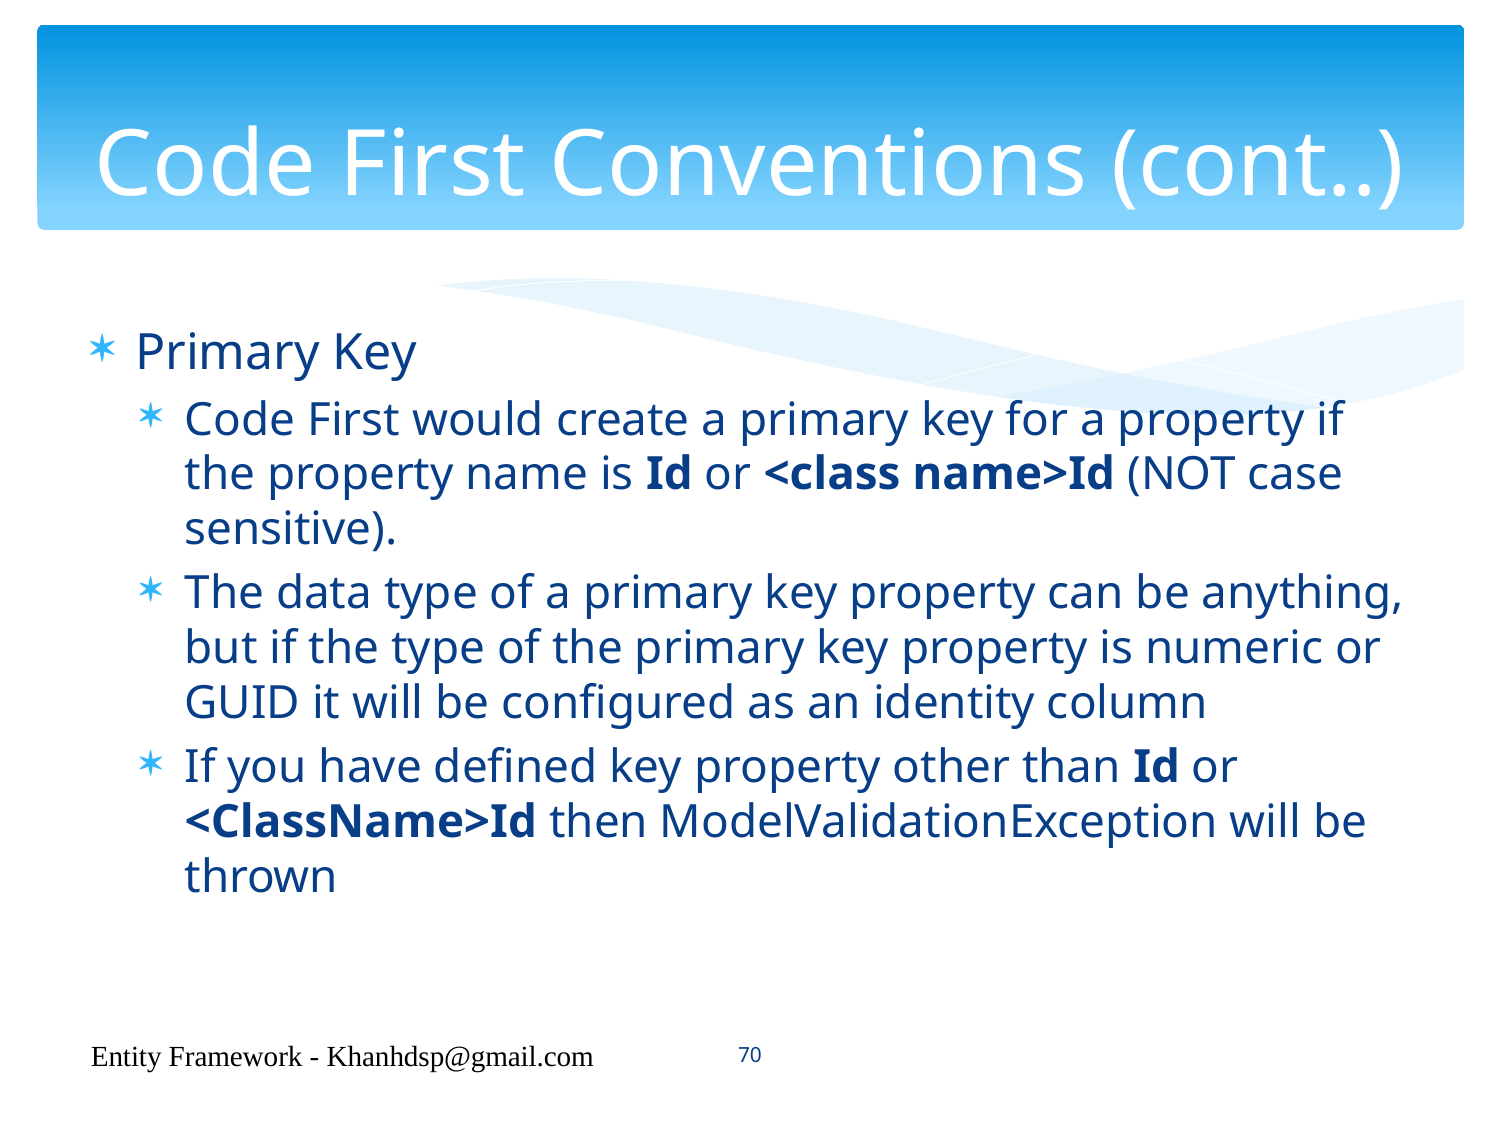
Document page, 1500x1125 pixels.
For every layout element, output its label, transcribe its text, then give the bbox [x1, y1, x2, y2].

slide_number 70 [654, 1025, 846, 1086]
footer Entity Framework - Khanhdsp@gmail.com [31, 1025, 653, 1086]
list Primary Key Code First would create a primary key for a property if the property name is Id or <class name>Id (NOT case sensitive). The data type of a primary key property can be anything, but if the type of the primary key property is numeric or GUID it will be configured as an identity column If you have defined key property other than Id or <ClassName>Id then ModelValidationException will be thrown [75, 312, 1438, 1005]
title Code First Conventions (cont..) [75, 55, 1425, 261]
